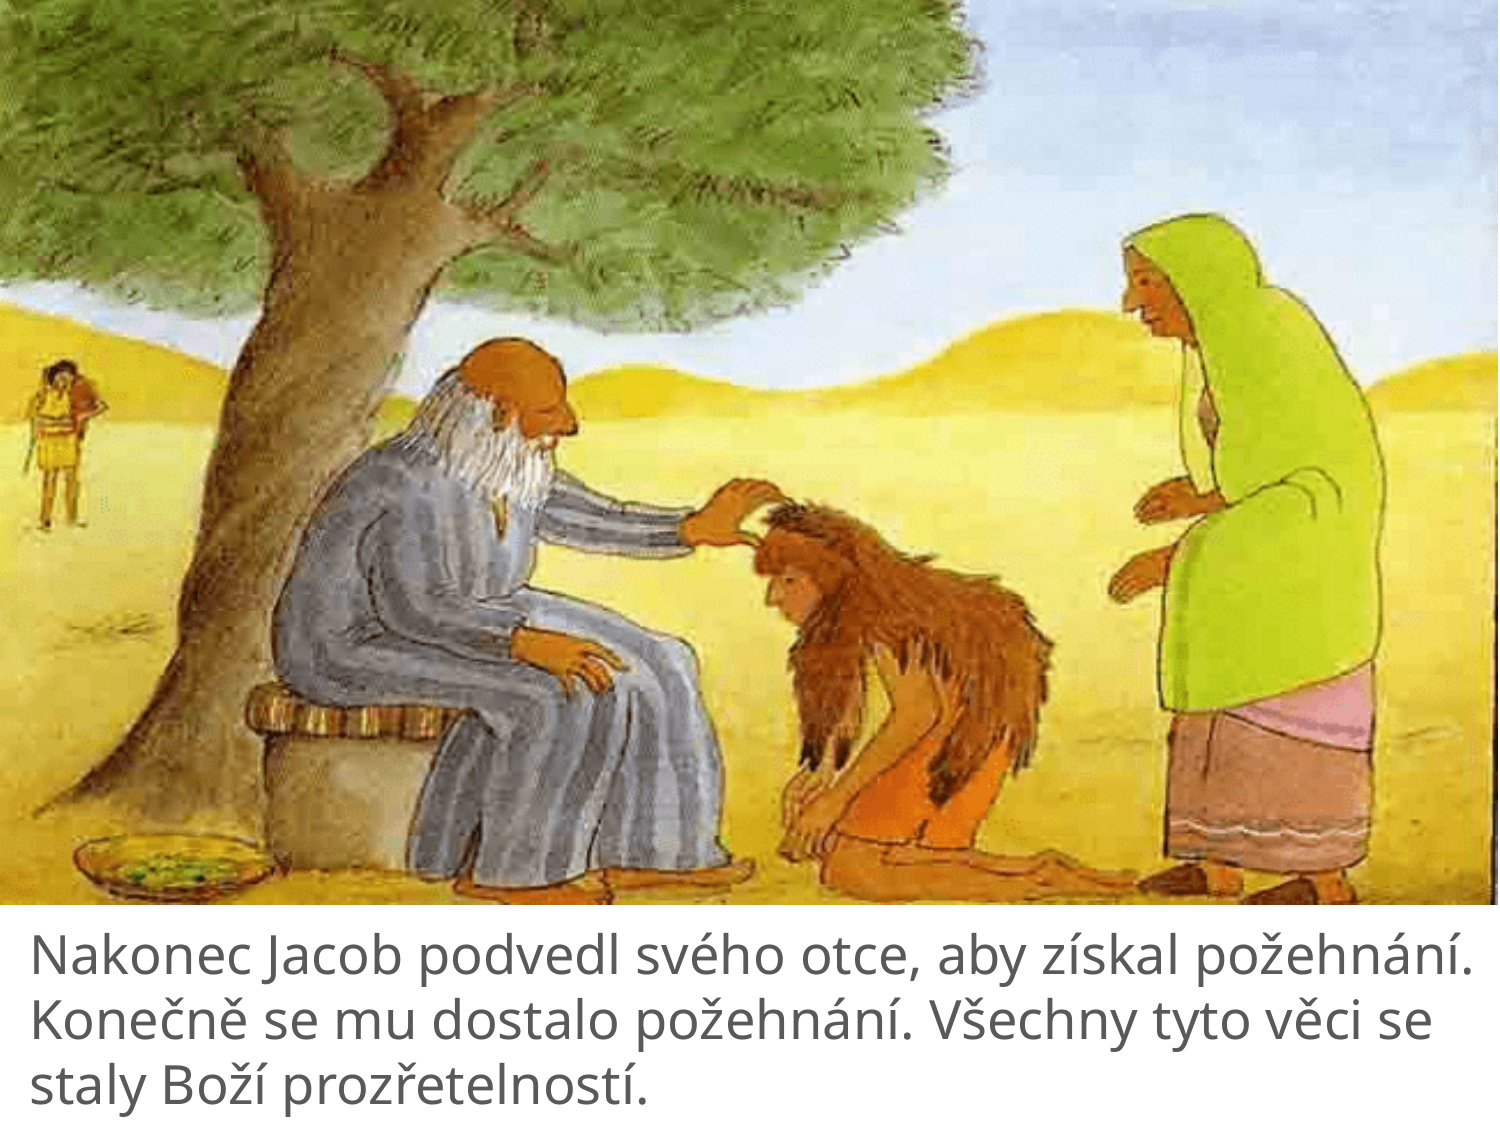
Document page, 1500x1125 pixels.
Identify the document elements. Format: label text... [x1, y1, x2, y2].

picture [0, 0, 1498, 906]
text_box Nakonec Jacob podvedl svého otce, aby získal požehnání. Konečně se mu dostalo požehnání. Všechny tyto věci se staly Boží prozřetelností. [14, 912, 1500, 1123]
